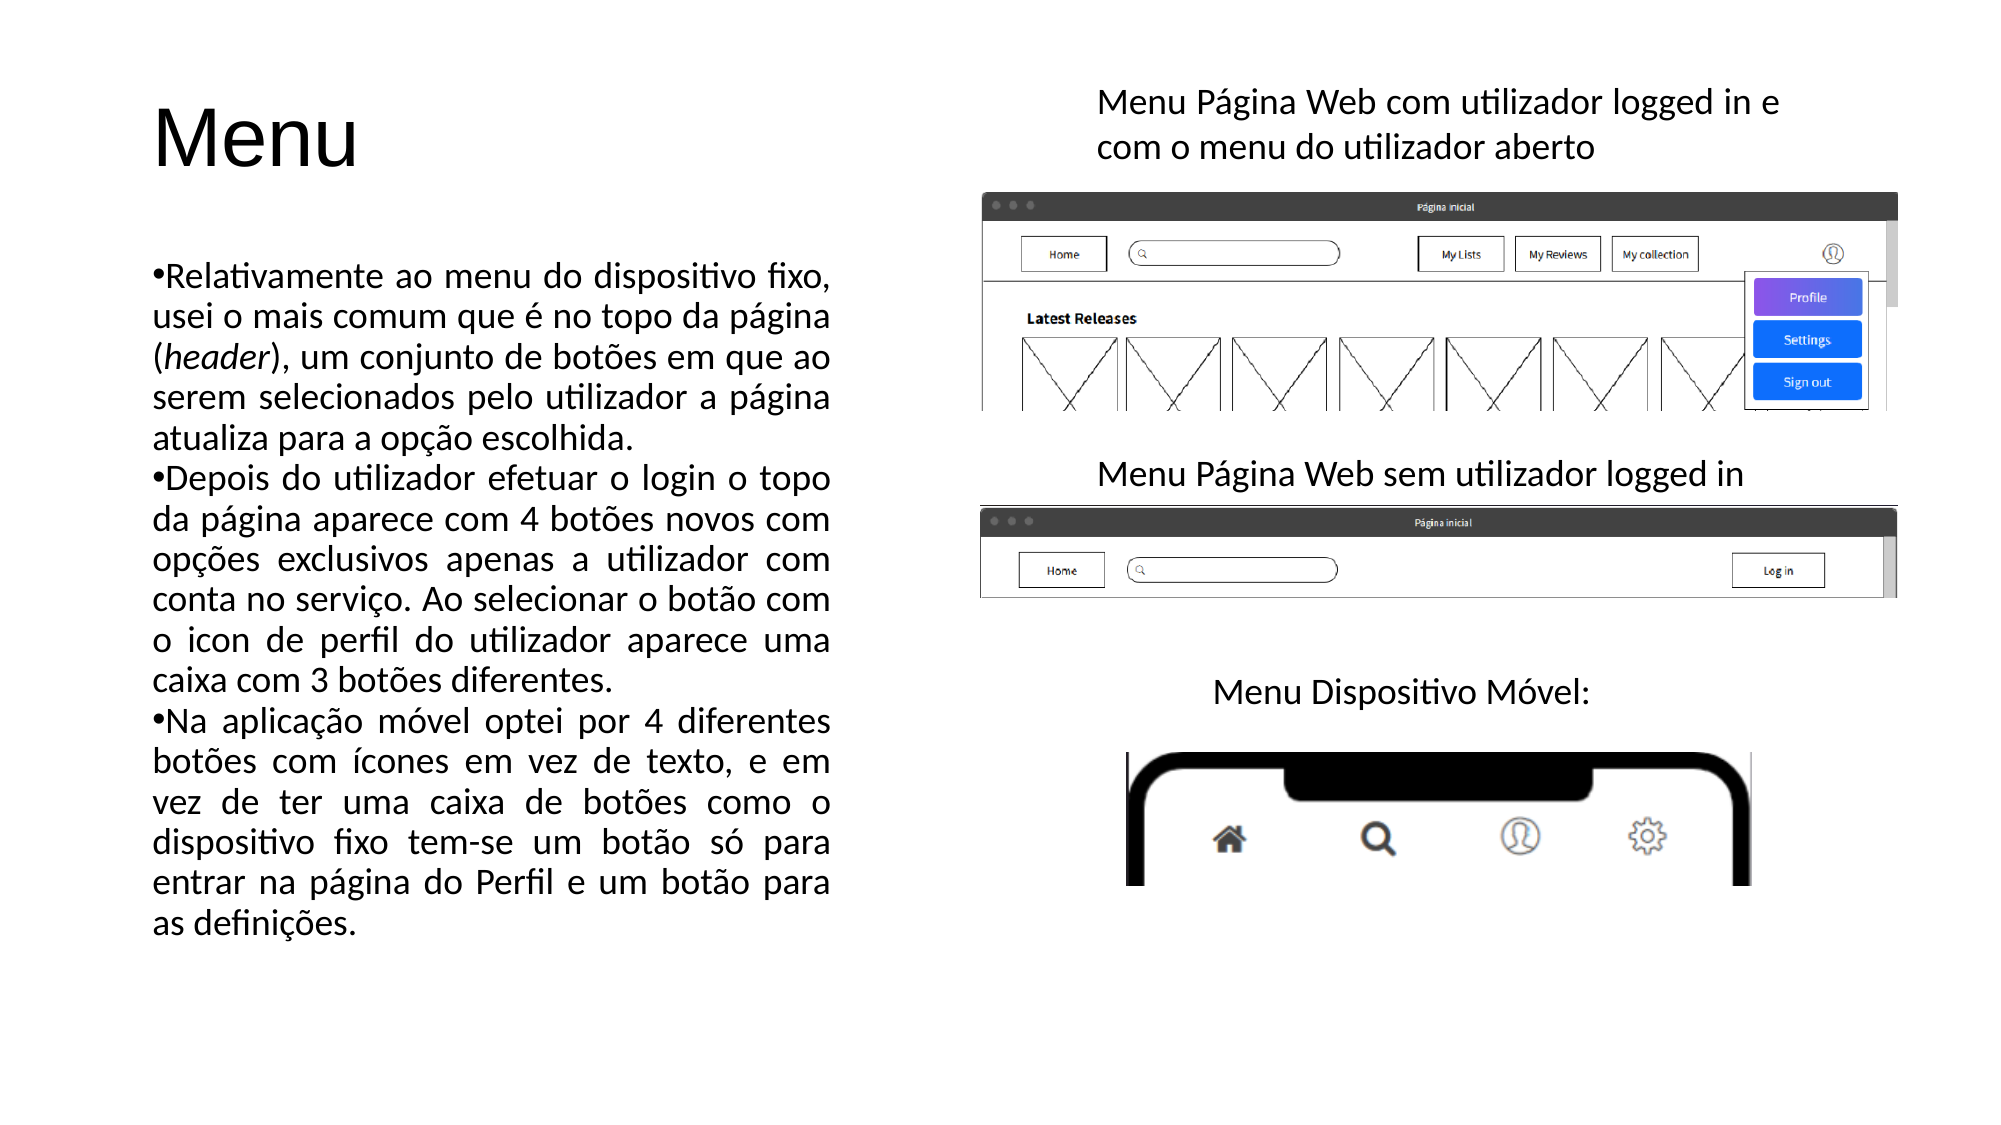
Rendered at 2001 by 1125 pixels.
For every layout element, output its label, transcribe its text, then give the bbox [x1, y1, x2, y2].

text_box Menu Página Web sem utilizador logged in [1082, 441, 1792, 502]
title Menu [137, 74, 783, 193]
text_box Menu Dispositivo Móvel: [1197, 659, 1681, 719]
picture [1126, 752, 1752, 886]
picture [980, 192, 1898, 411]
list Relativamente ao menu do dispositivo fixo, usei o mais comum que é no topo da página (header), um conjunto de botões em que ao serem selecionados pelo utilizador a página atualiza para a opção escolhida. Depois do utilizador efetuar o login o topo da página aparece com 4 botões novos com opções exclusivos apenas a utilizador com conta no serviço. Ao selecionar o botão com o icon de perfil do utilizador aparece uma caixa com 3 botões diferentes. Na aplicação móvel optei por 4 diferentes botões com ícones em vez de texto, e em vez de ter uma caixa de botões como o dispositivo fixo tem-se um botão só para entrar na página do Perfil e um botão para as definições. [137, 248, 847, 1071]
text_box Menu Página Web com utilizador logged in e com o menu do utilizador aberto [1082, 69, 1796, 175]
picture [980, 505, 1898, 598]
